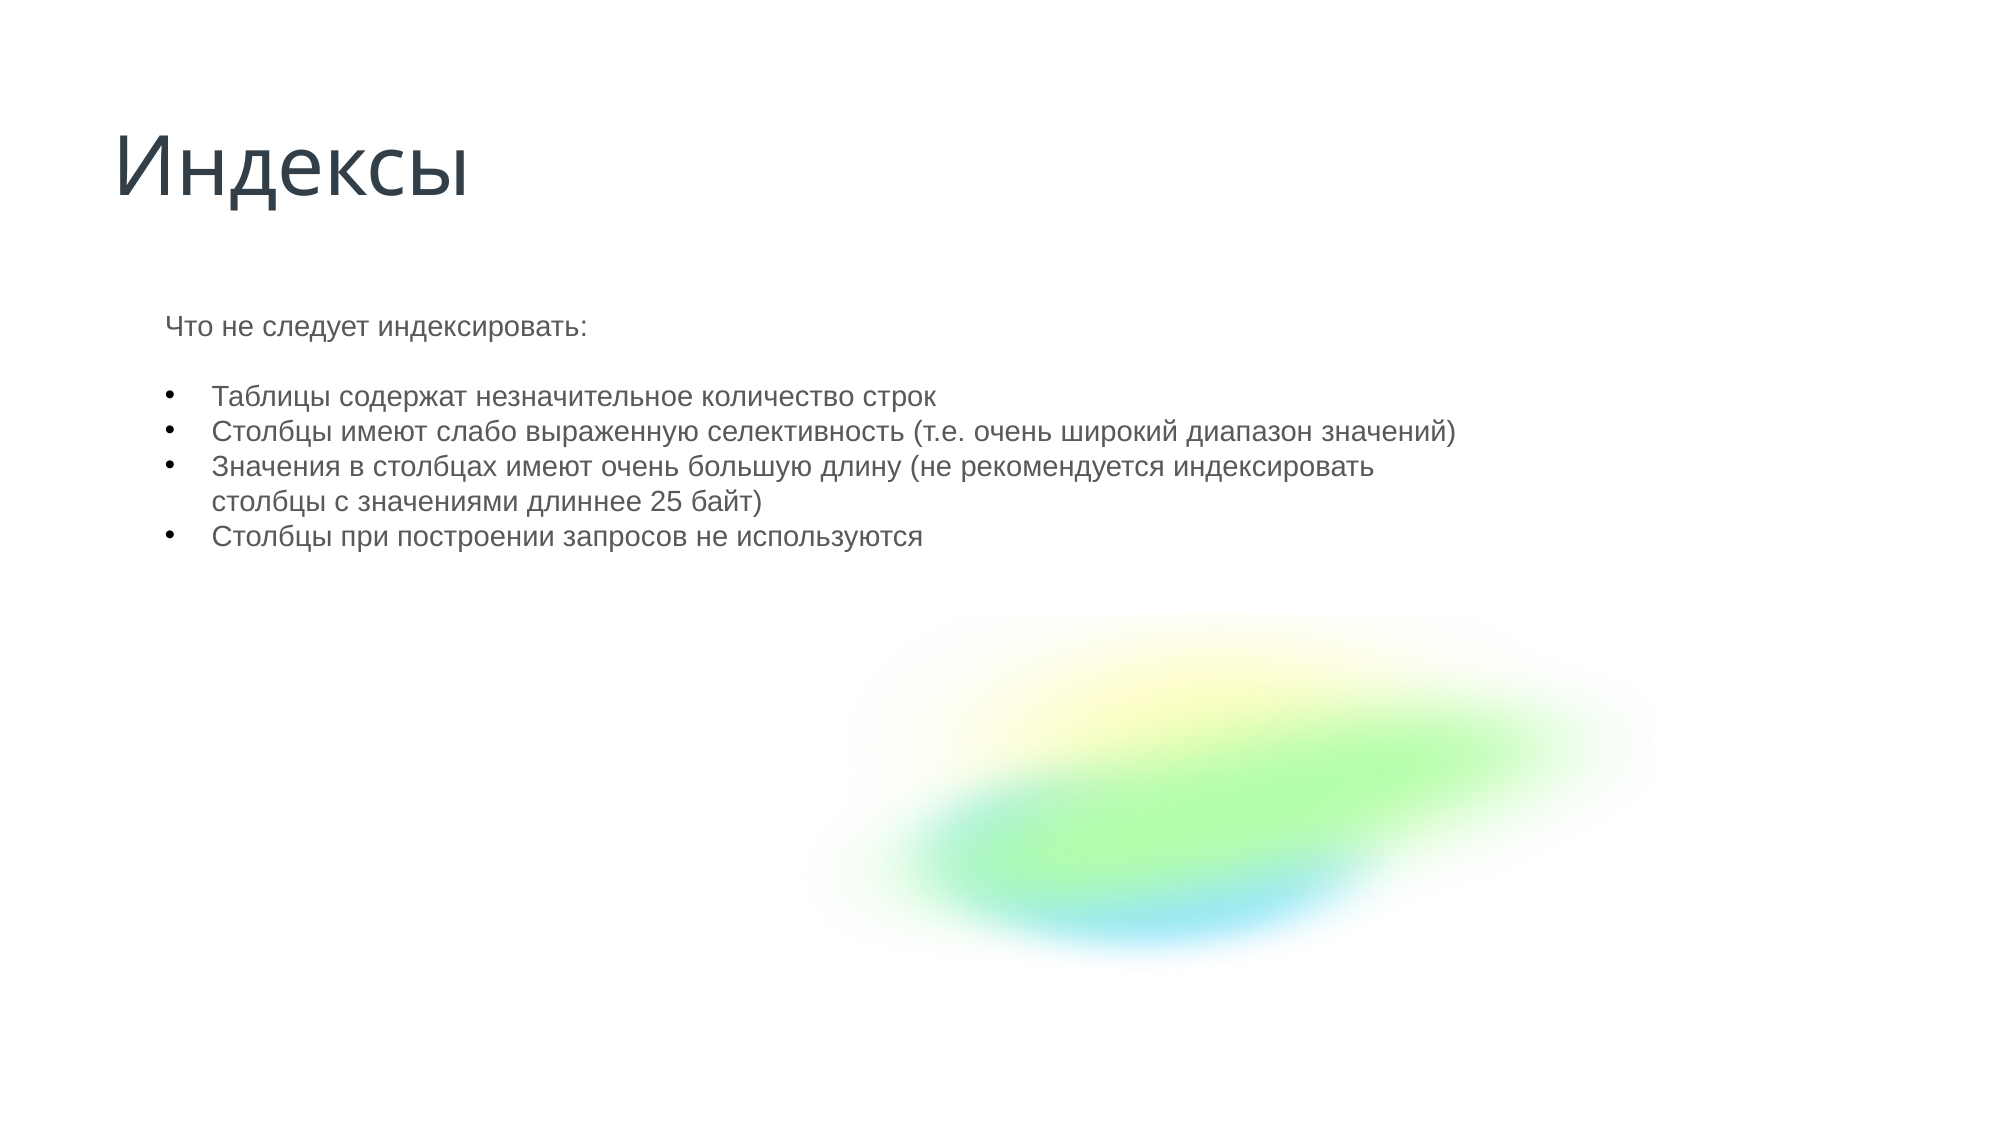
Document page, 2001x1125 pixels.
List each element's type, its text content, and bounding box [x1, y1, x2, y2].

text_box Что не следует индексировать: Таблицы содержат незначительное количество строк Столбцы имеют слабо выраженную селективность (т.е. очень широкий диапазон значений) Значения в столбцах имеют очень большую длину (не рекомендуется индексировать столбцы с значениями длиннее 25 байт) Столбцы при построении запросов не используются [149, 299, 1502, 560]
text_box Индексы [112, 112, 1888, 431]
text_box [768, 614, 1654, 996]
